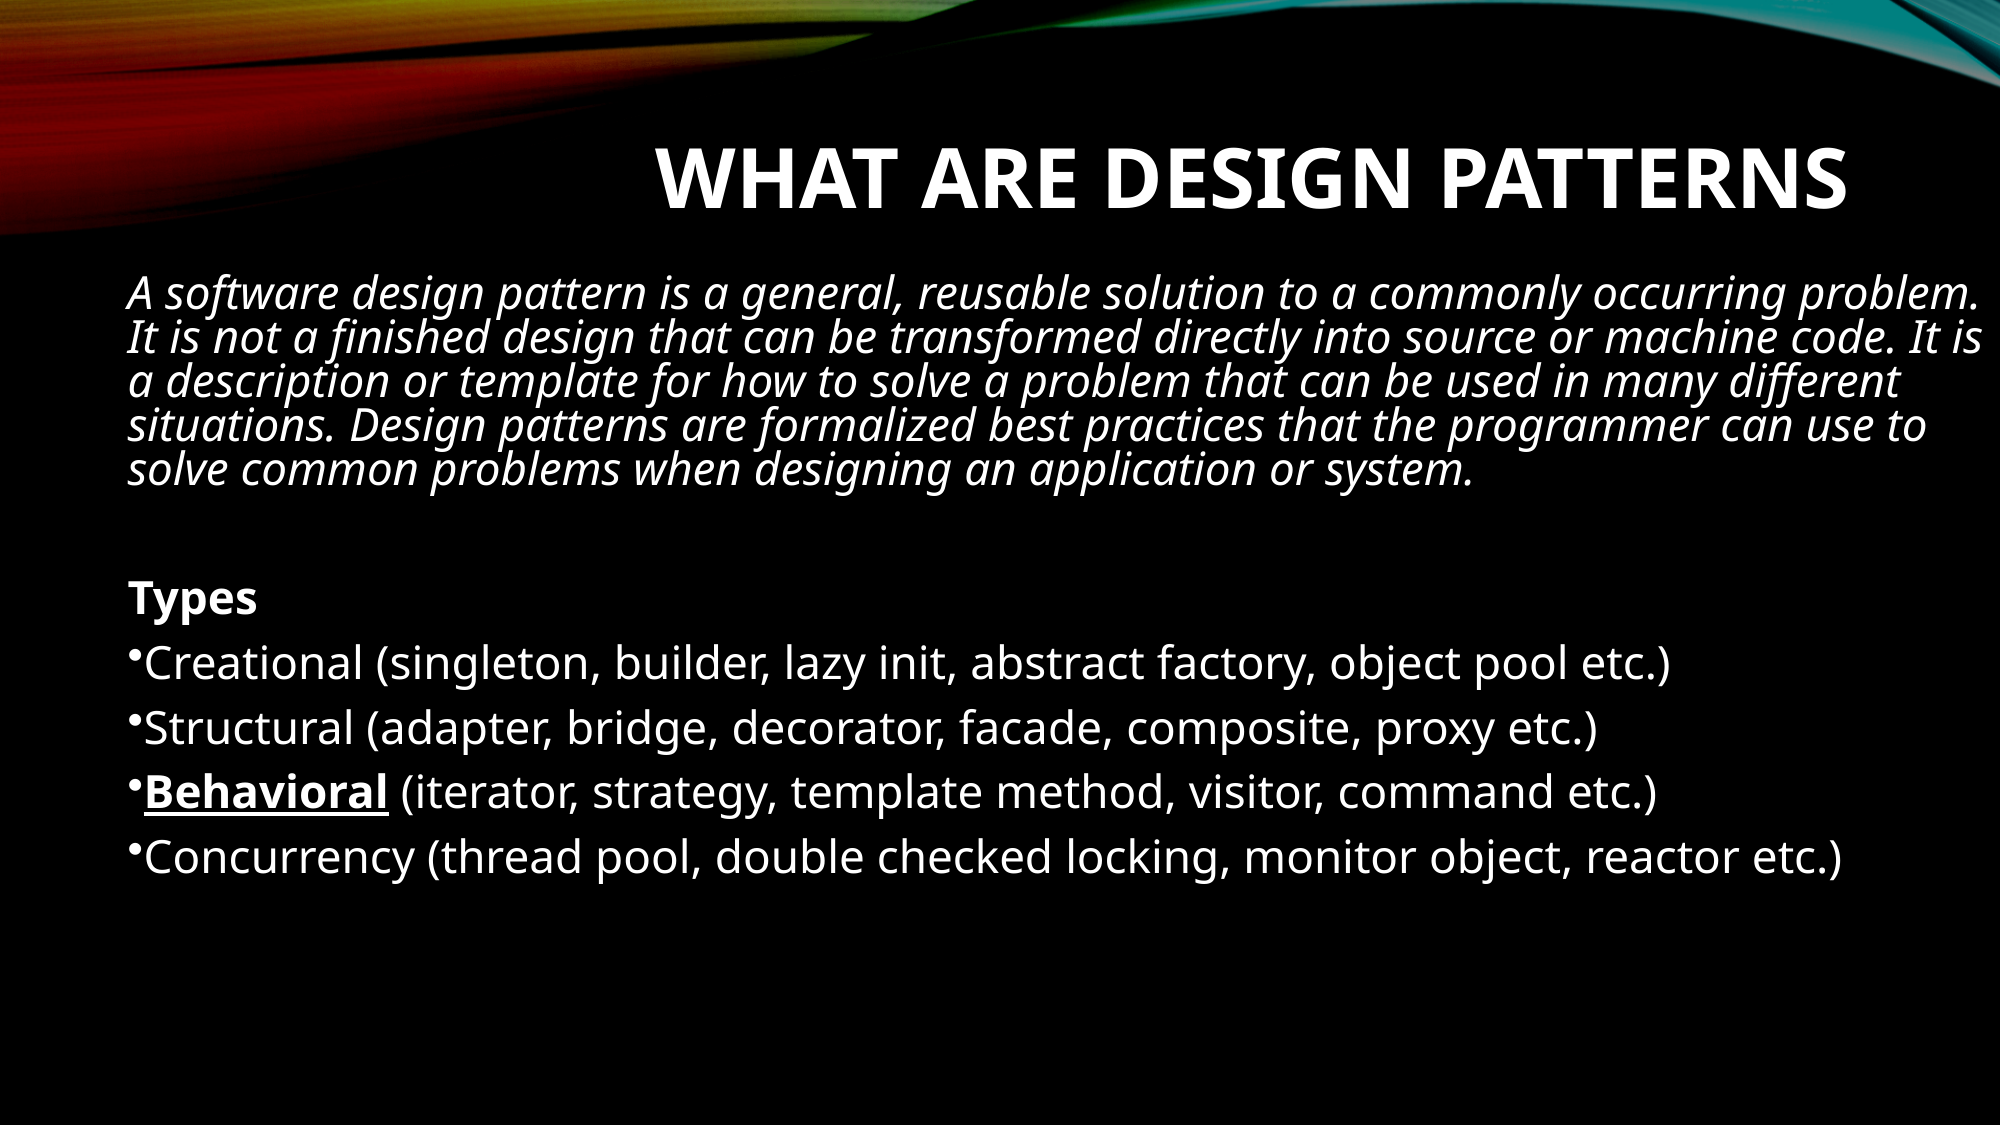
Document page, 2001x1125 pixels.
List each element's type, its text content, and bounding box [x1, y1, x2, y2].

title WHAT ARE DESIGN PATTERNS [474, 125, 1888, 266]
list A software design pattern is a general, reusable solution to a commonly occurring problem. It is not a finished design that can be transformed directly into source or machine code. It is a description or template for how to solve a problem that can be used in many different situations. Design patterns are formalized best practices that the programmer can use to solve common problems when designing an application or system. Types Creational (singleton, builder, lazy init, abstract factory, object pool etc.) Structural (adapter, bridge, decorator, facade, composite, proxy etc.) Behavioral (iterator, strategy, template method, visitor, command etc.) Concurrency (thread pool, double checked locking, monitor object, reactor etc.) [112, 266, 2000, 1125]
